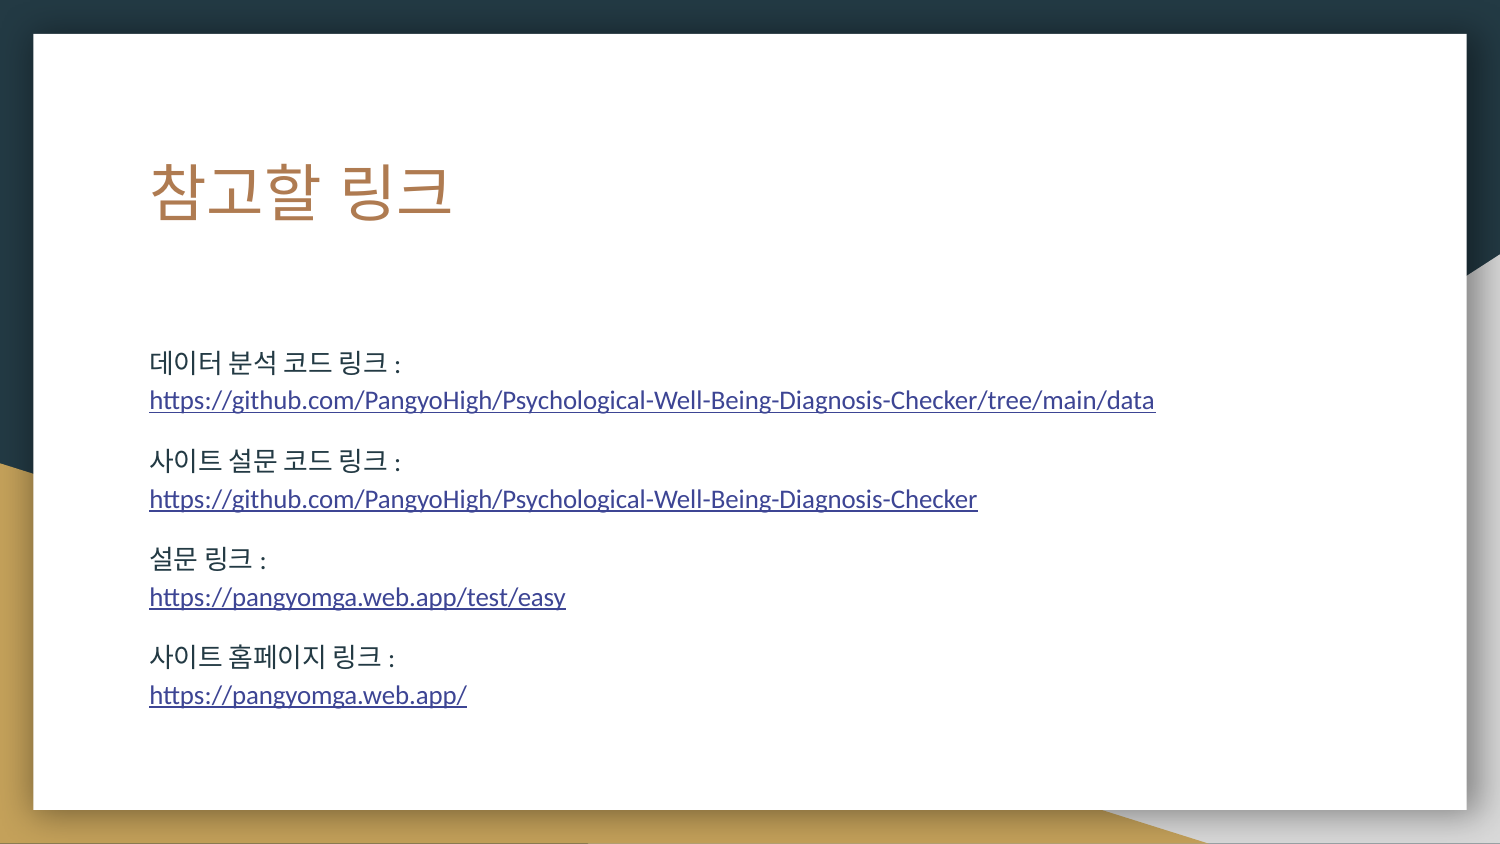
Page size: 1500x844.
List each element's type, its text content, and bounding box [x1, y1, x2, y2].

list 데이터 분석 코드 링크: https://github.com/PangyoHigh/Psychological-Well-Being-Diagnosis-Checker/tree/main/data 사이트 설문 코드 링크: https://github.com/PangyoHigh/Psychological-Well-Being-Diagnosis-Checker 설문 링크: https://pangyomga.web.app/test/easy 사이트 홈페이지 링크: https://pangyomga.web.app/ [134, 326, 1366, 729]
title 참고할 링크 [134, 138, 1366, 296]
